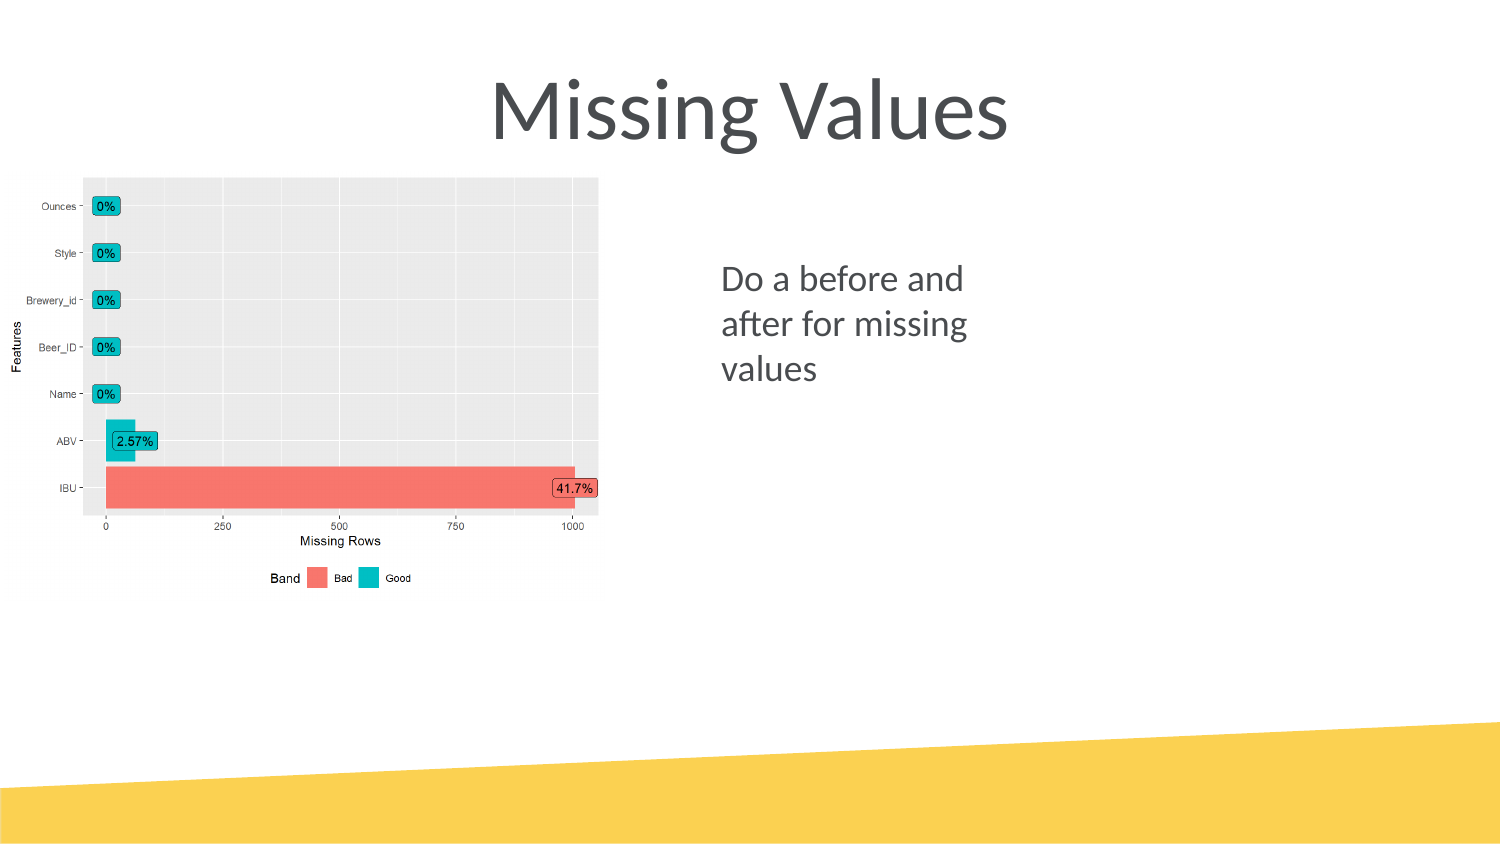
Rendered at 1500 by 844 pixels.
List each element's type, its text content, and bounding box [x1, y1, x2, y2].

picture [0, 0, 1500, 788]
text_box Do a before and after for missing values [706, 246, 988, 397]
title Missing Values [75, 33, 1425, 175]
